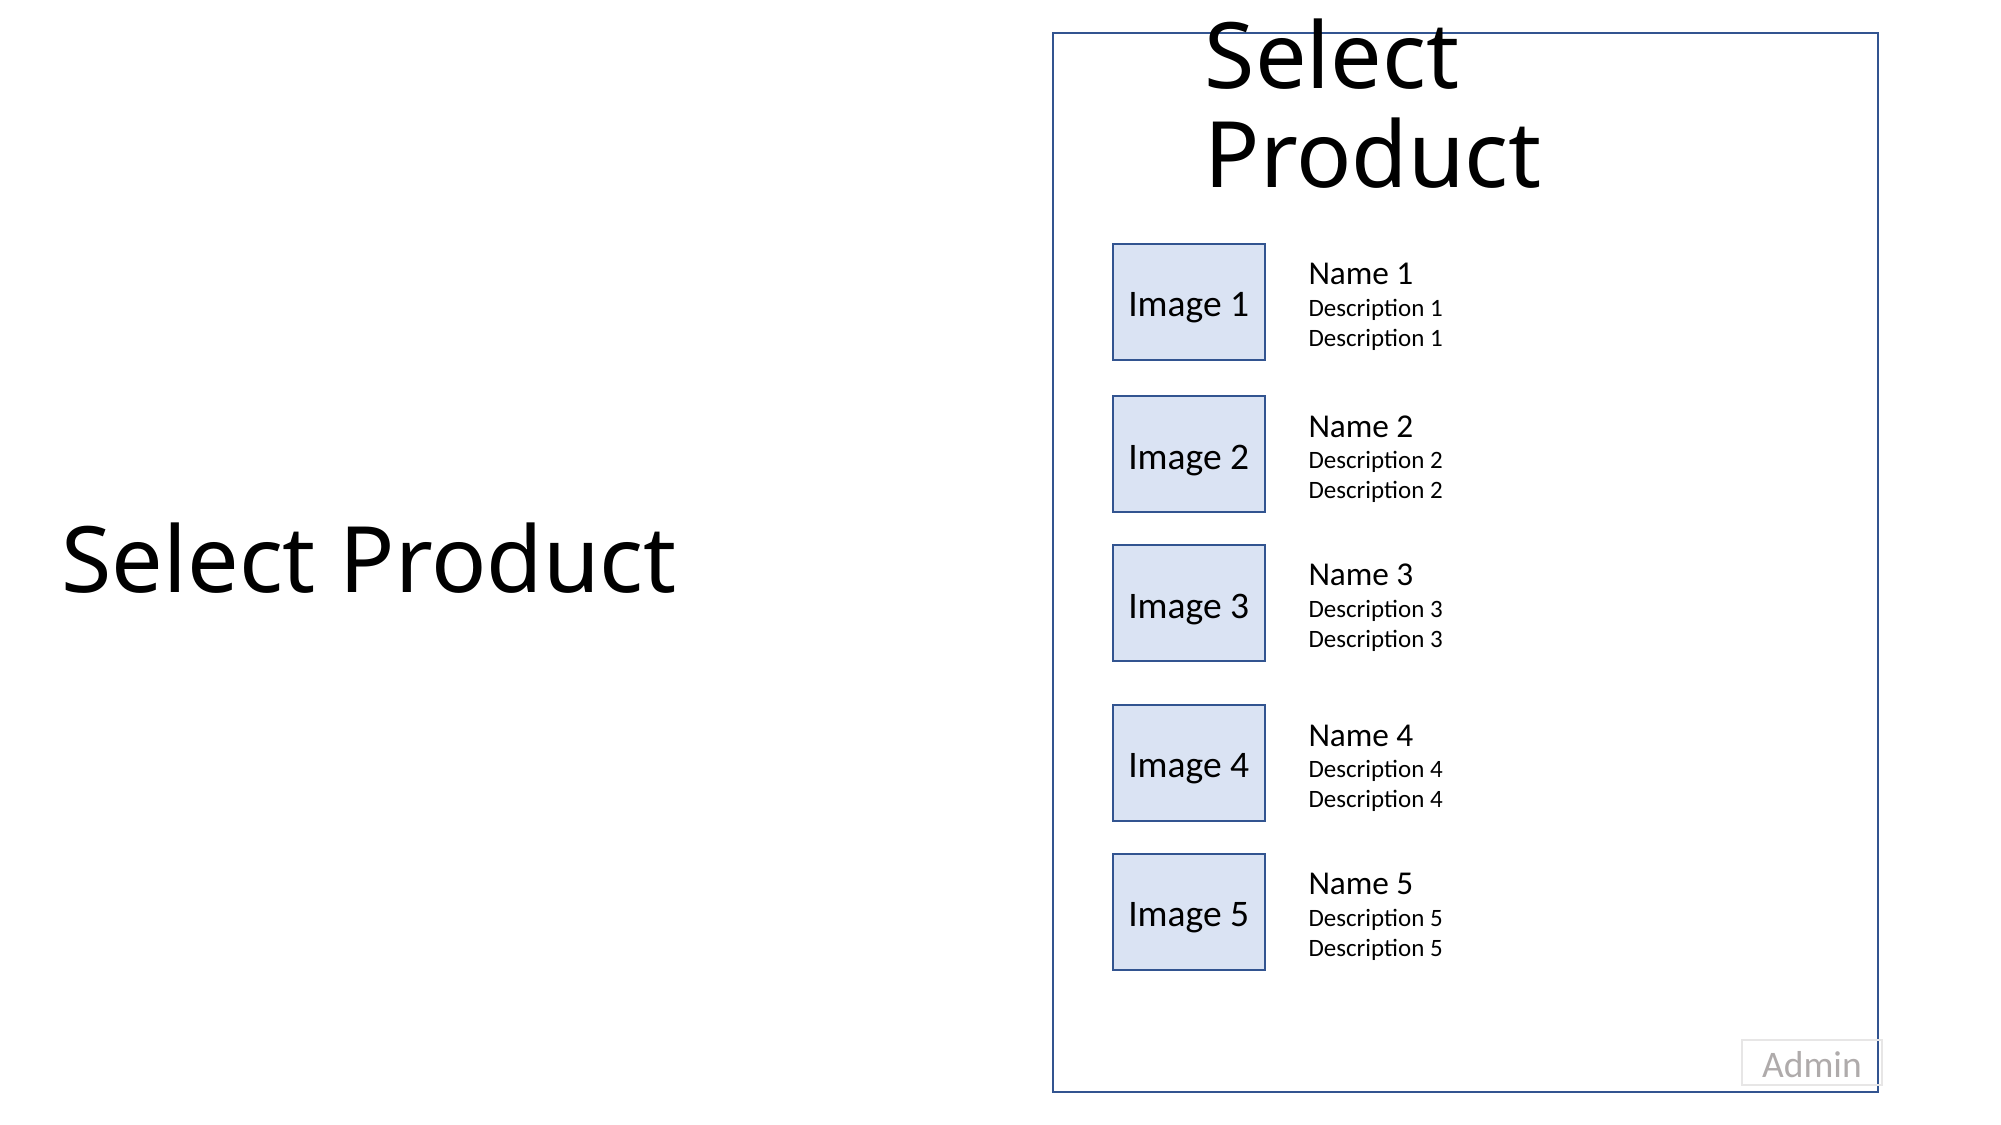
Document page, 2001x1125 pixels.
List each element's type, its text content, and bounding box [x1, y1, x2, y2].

text_box Name 2 Description 2 Description 2 [1293, 396, 1801, 512]
text_box Name 4 Description 4 Description 4 [1293, 705, 1801, 820]
text_box Name 3 Description 3 Description 3 [1293, 545, 1801, 660]
text_box Select Product [1189, 0, 1754, 218]
text_box Image 1 [1112, 243, 1266, 361]
text_box Name 1 Description 1 Description 1 [1293, 243, 1801, 359]
text_box [1052, 32, 1879, 1093]
text_box Image 3 [1112, 544, 1266, 662]
text_box Image 5 [1112, 853, 1266, 971]
text_box Name 5 Description 5 Description 5 [1293, 853, 1801, 969]
text_box Admin [1741, 1039, 1883, 1086]
text_box Image 4 [1112, 704, 1266, 822]
title Select Product [46, 453, 1052, 672]
text_box Image 2 [1112, 395, 1266, 513]
